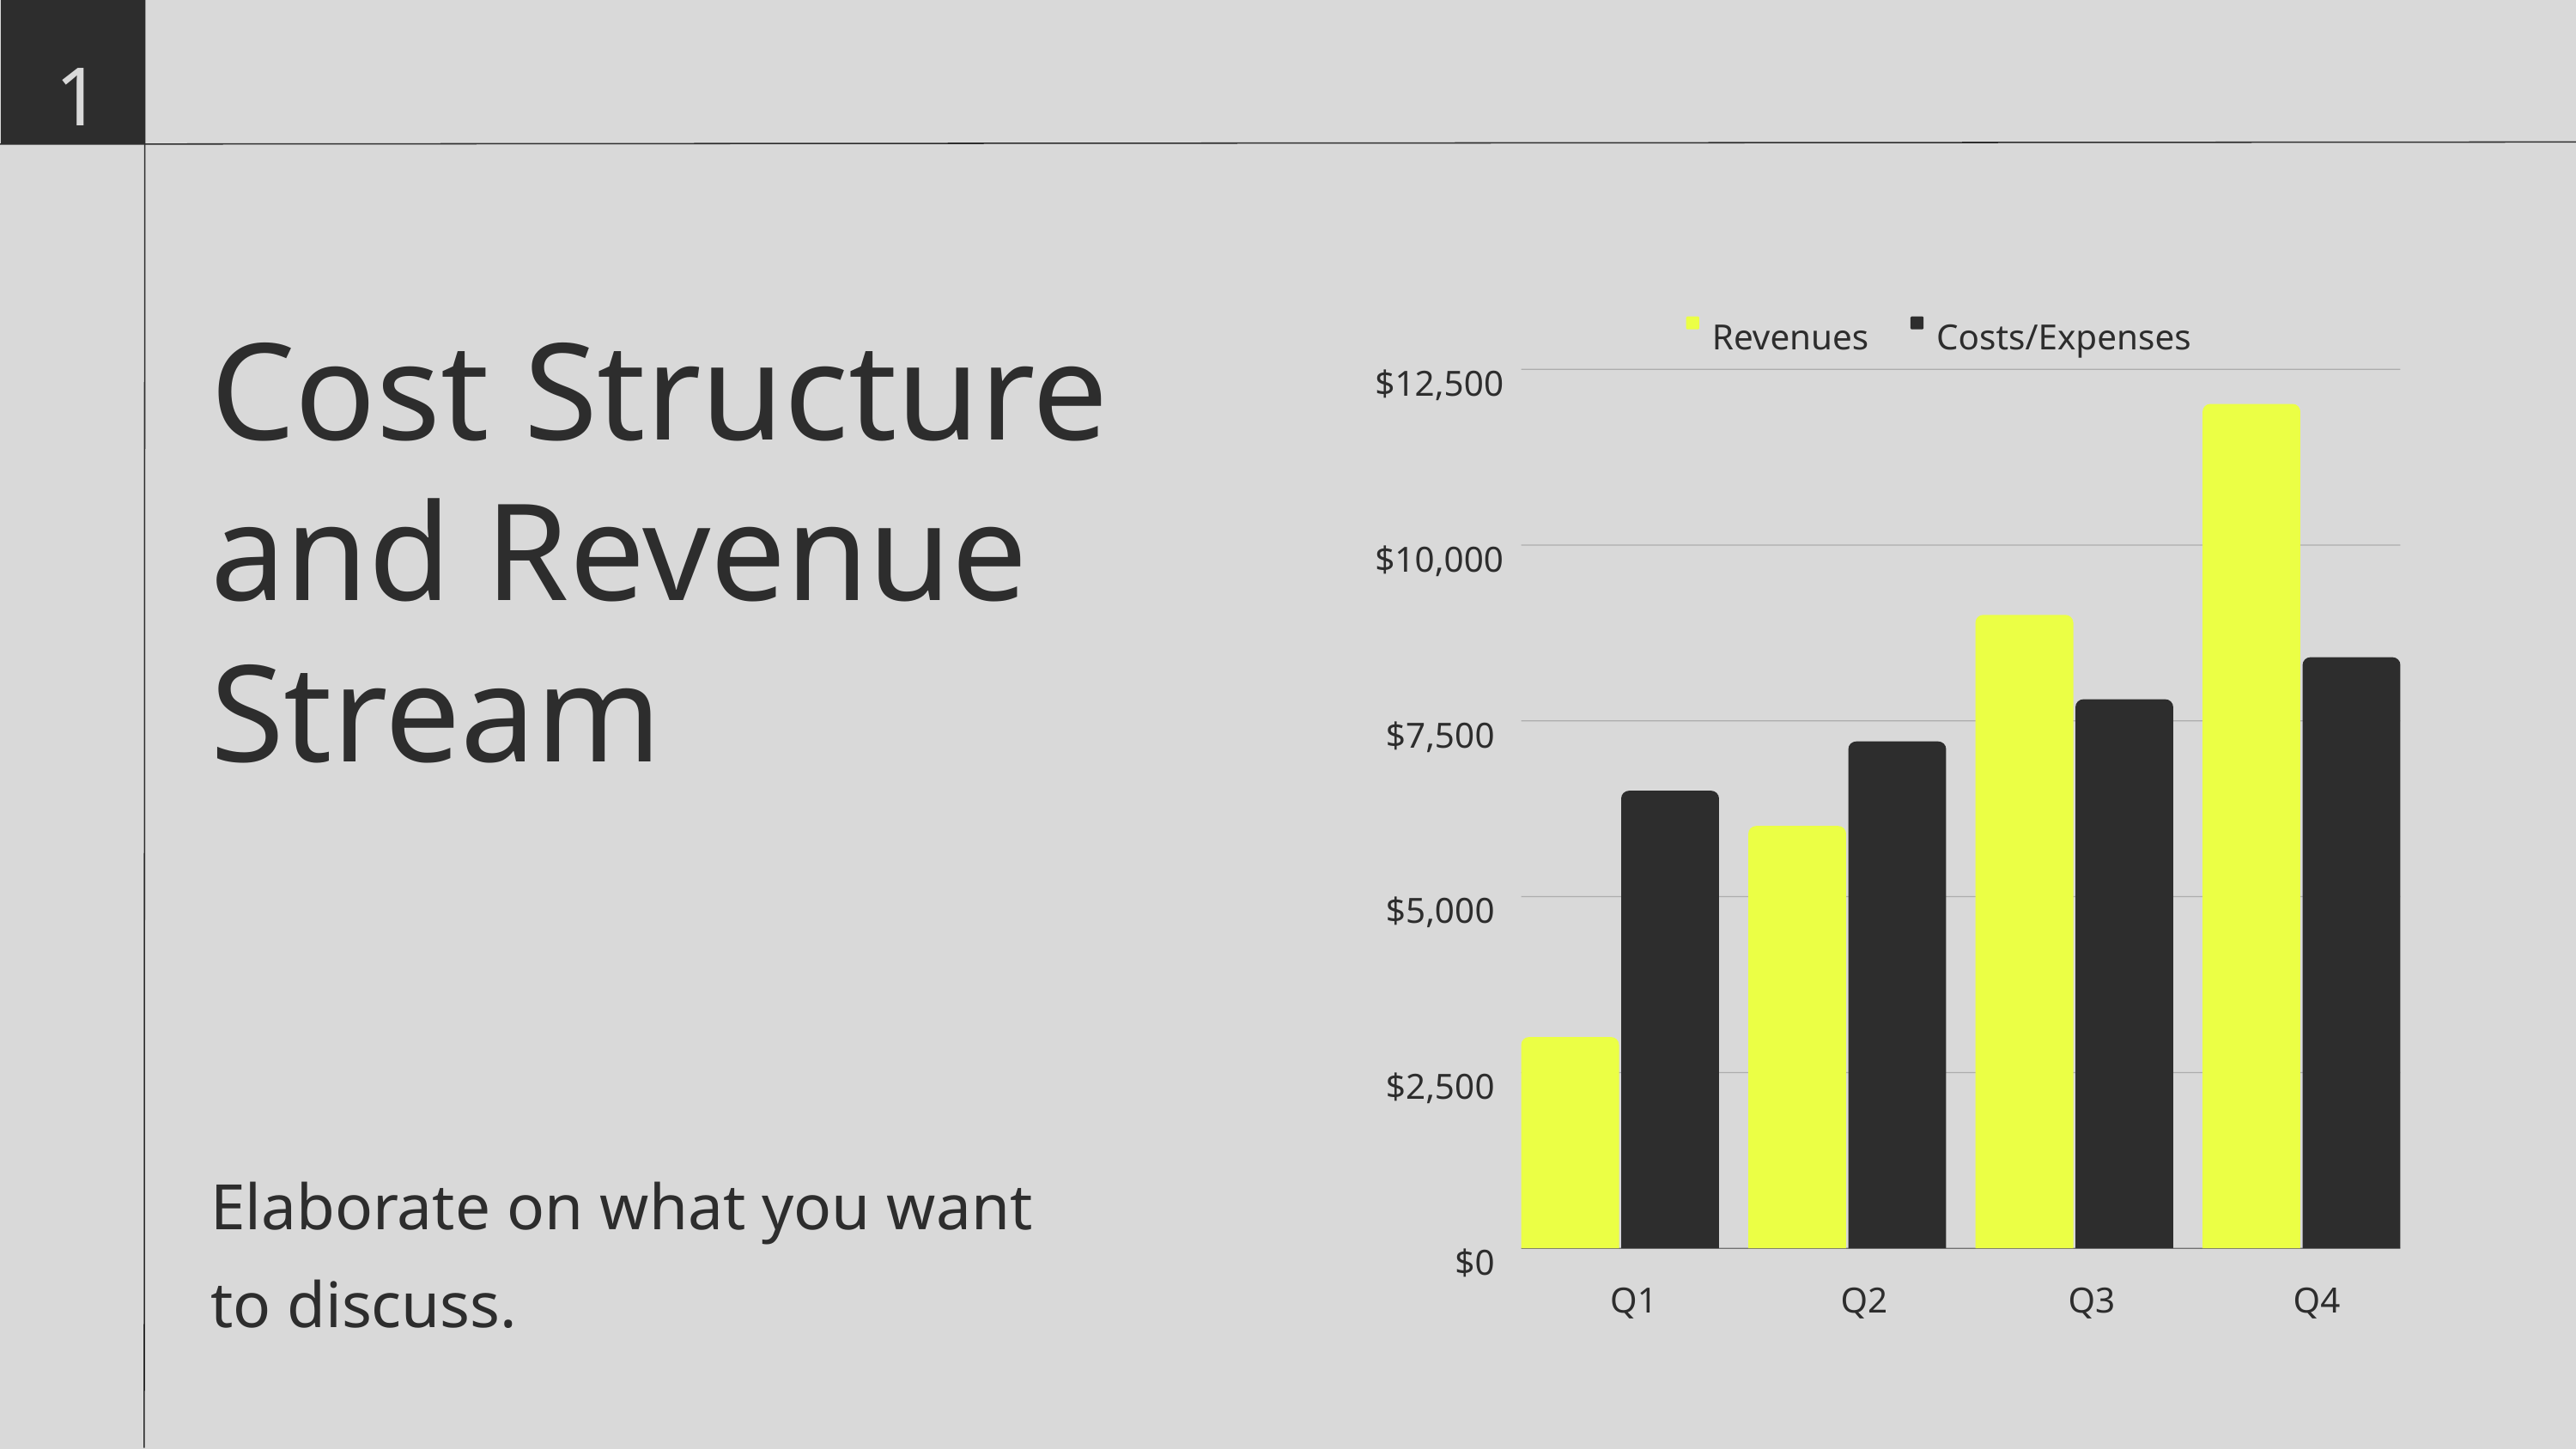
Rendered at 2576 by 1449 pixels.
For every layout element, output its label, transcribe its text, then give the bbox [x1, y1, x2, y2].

text_box Cost Structure and Revenue Stream [210, 306, 1288, 789]
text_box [0, 0, 436, 434]
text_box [1369, 298, 2401, 1304]
text_box Elaborate on what you want to discuss. [210, 1144, 1191, 1341]
